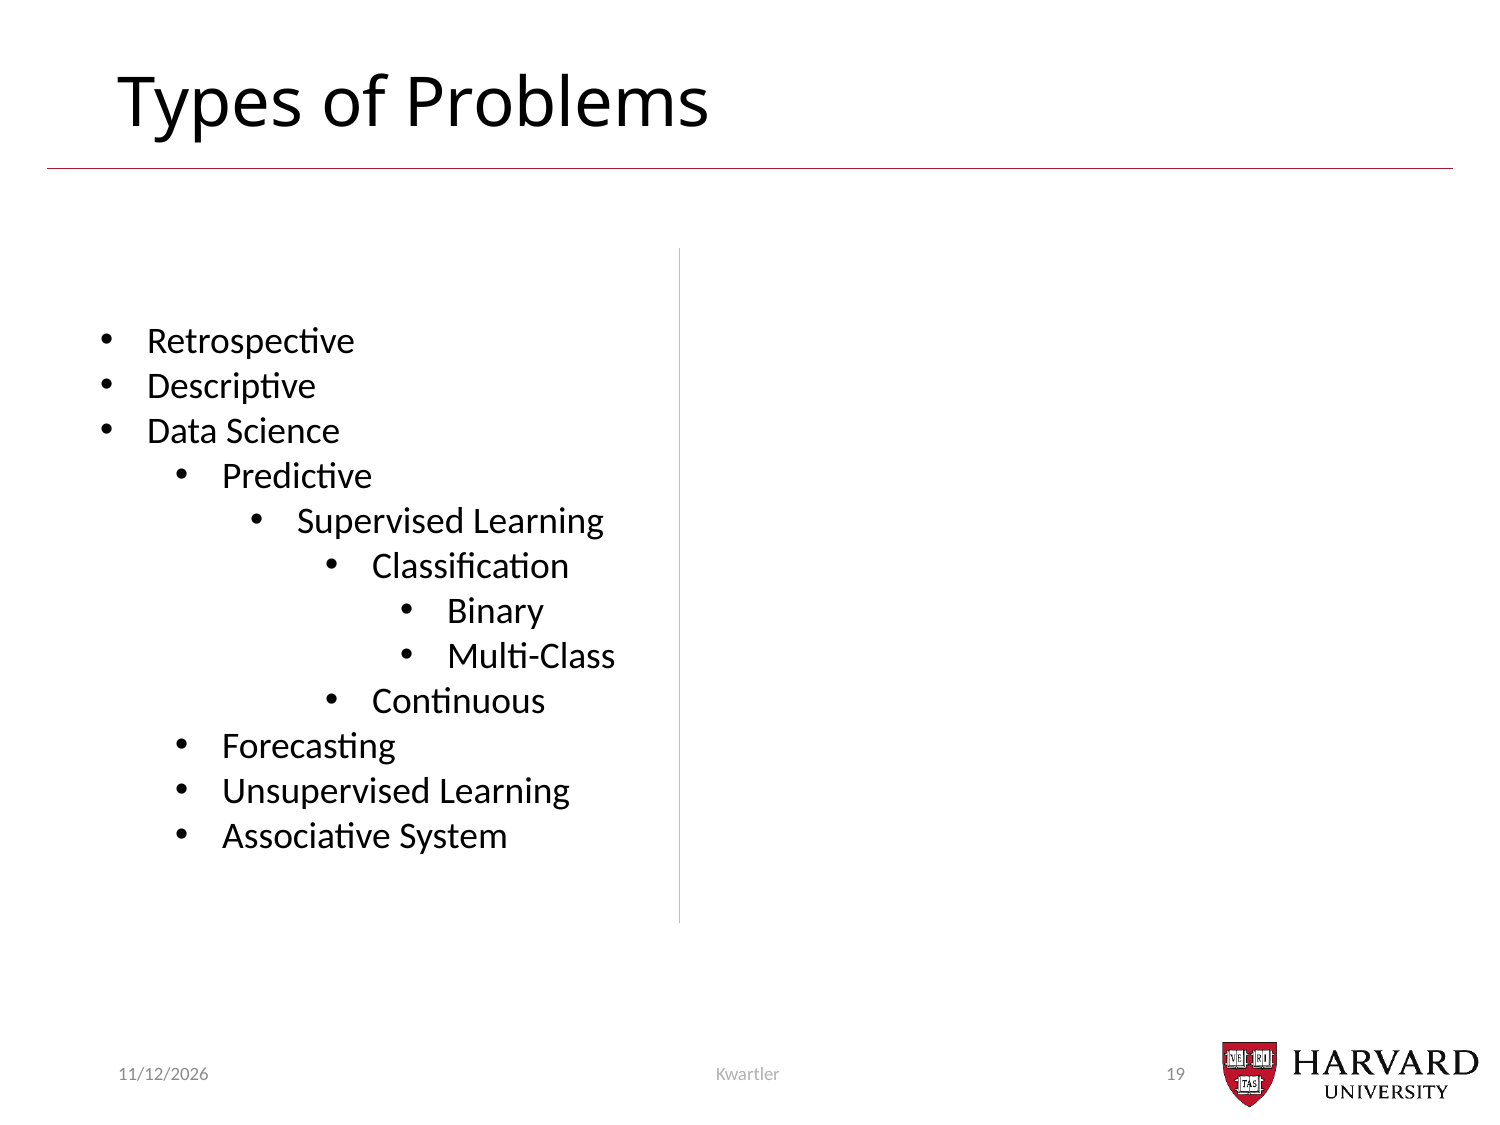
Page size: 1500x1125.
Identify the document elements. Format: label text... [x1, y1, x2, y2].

title Types of Problems [103, 59, 1397, 157]
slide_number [103, 1042, 441, 1103]
picture [1200, 1024, 1500, 1125]
slide_number 19 [1059, 1042, 1200, 1103]
text_box Retrospective Descriptive Data Science Predictive Supervised Learning Classification Binary Multi-Class Continuous Forecasting Unsupervised Learning Associative System [85, 308, 631, 909]
footer Kwartler [496, 1042, 1004, 1103]
